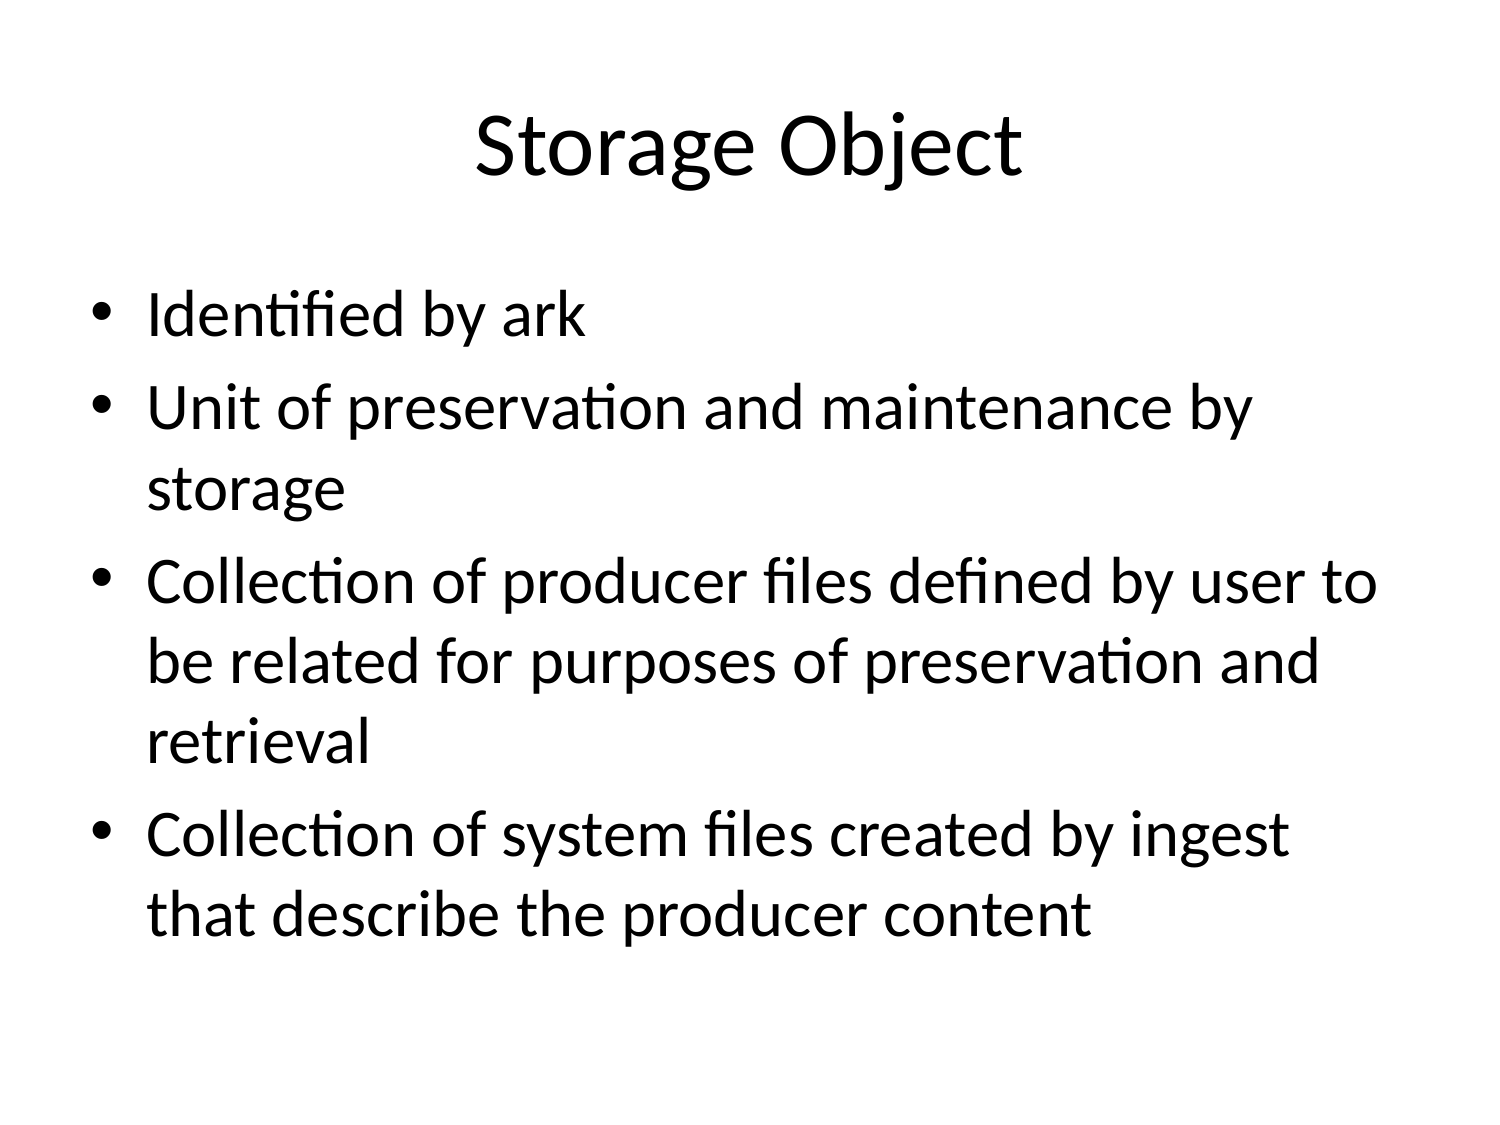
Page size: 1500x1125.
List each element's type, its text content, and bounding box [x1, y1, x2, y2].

list Identified by ark Unit of preservation and maintenance by storage Collection of producer files defined by user to be related for purposes of preservation and retrieval Collection of system files created by ingest that describe the producer content [75, 262, 1425, 1005]
title Storage Object [75, 45, 1425, 233]
